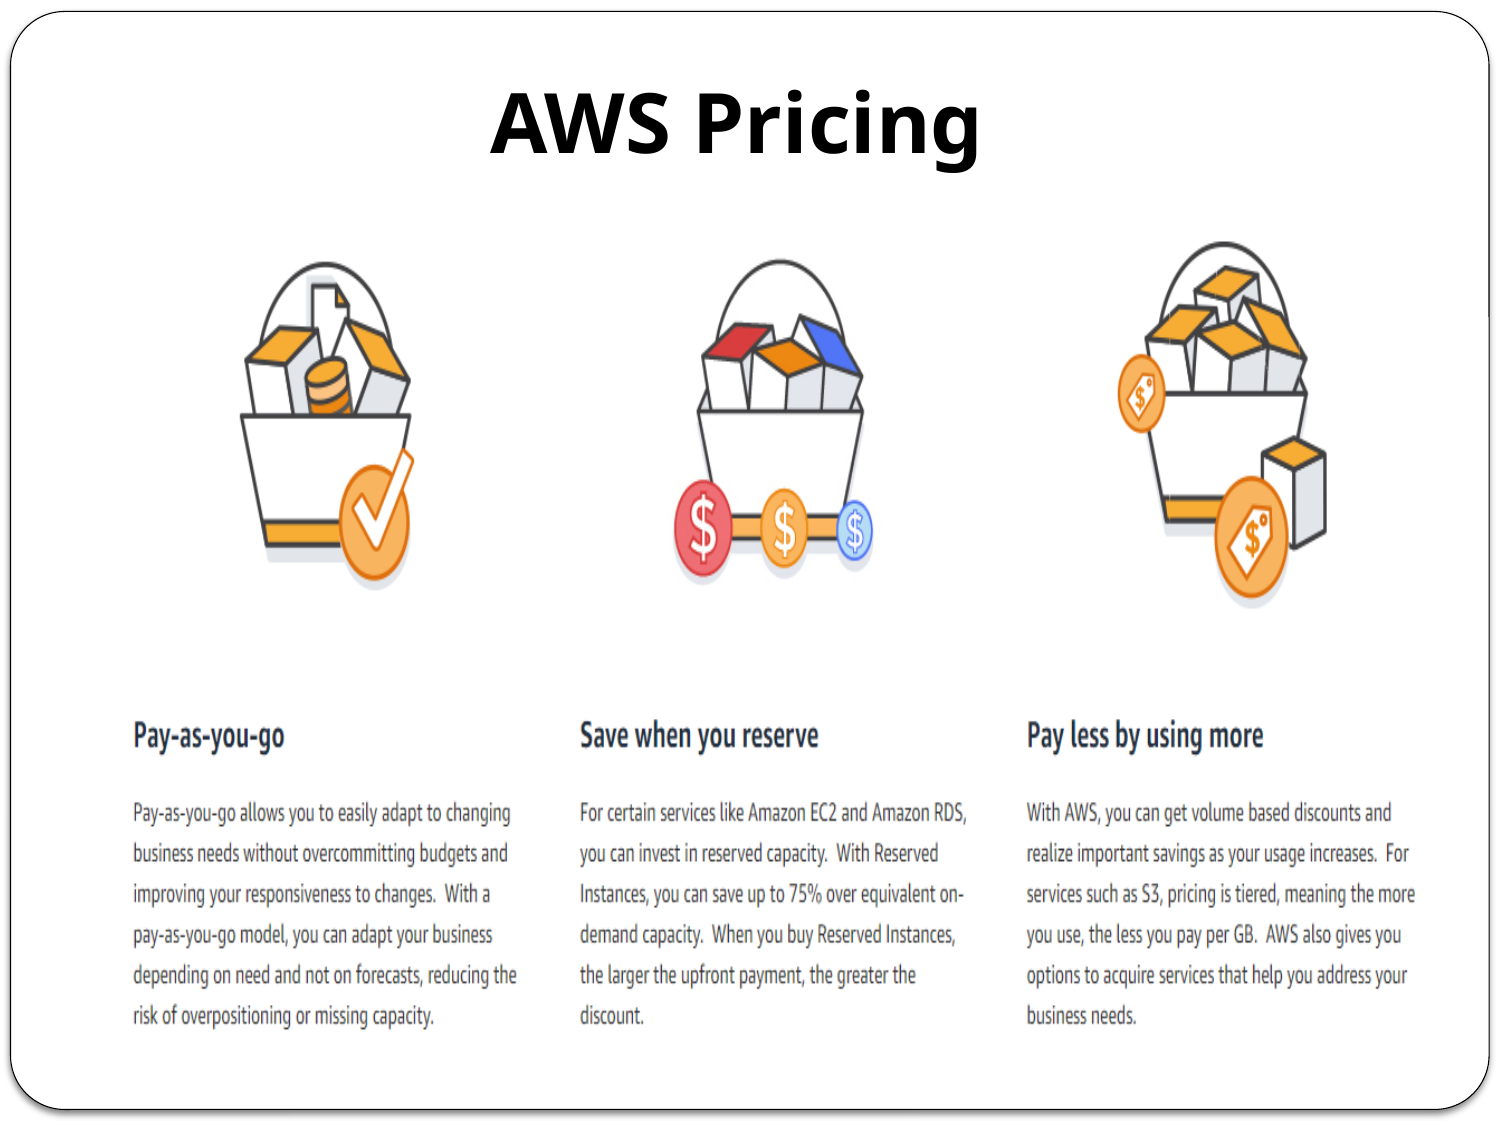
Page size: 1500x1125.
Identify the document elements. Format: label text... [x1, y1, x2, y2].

picture [49, 194, 1426, 1063]
text_box AWS Pricing [62, 62, 1413, 178]
